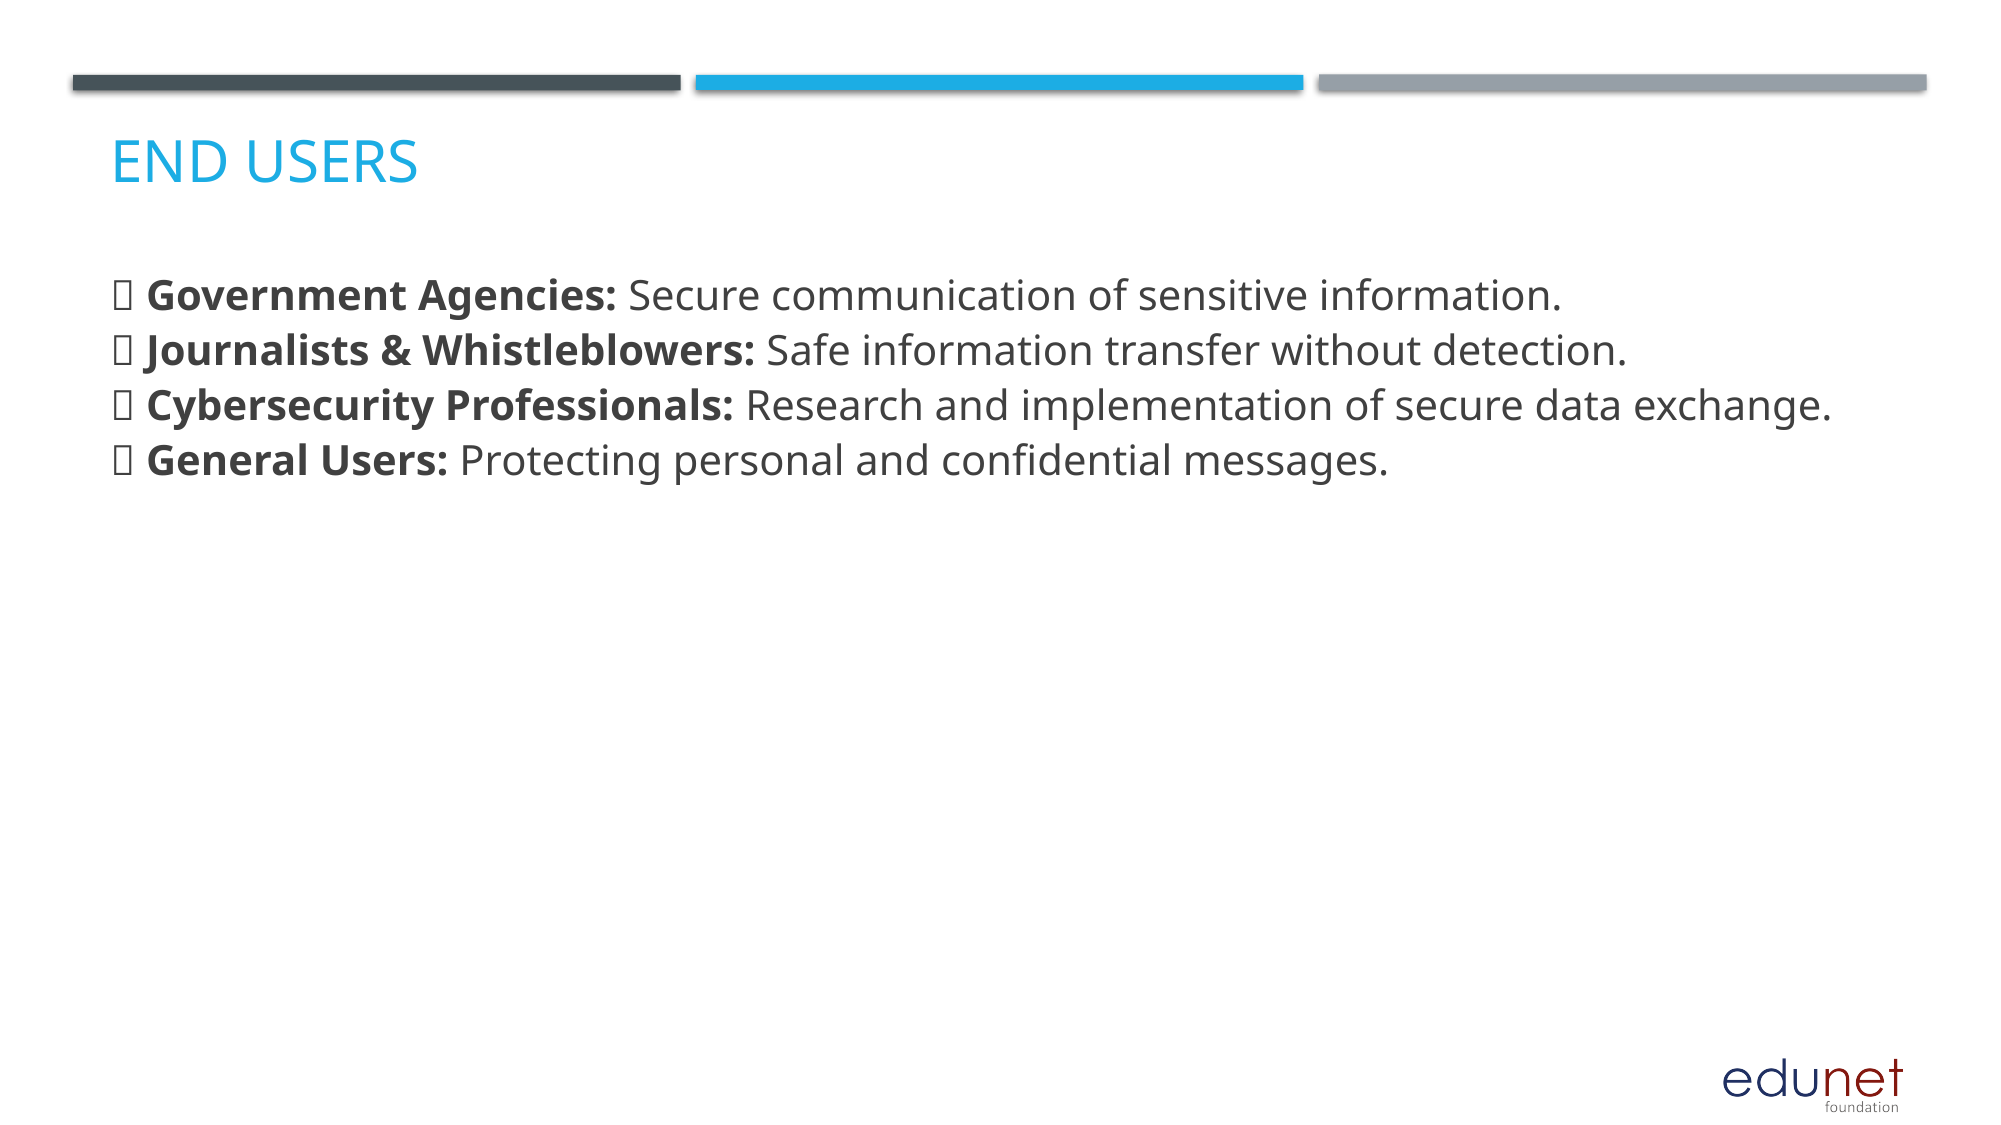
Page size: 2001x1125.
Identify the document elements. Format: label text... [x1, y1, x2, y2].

list 🔹 Government Agencies: Secure communication of sensitive information. 🔹 Journalists & Whistleblowers: Safe information transfer without detection. 🔹 Cybersecurity Professionals: Research and implementation of secure data exchange. 🔹 General Users: Protecting personal and confidential messages. [95, 28, 1905, 796]
picture [1719, 1056, 1905, 1116]
